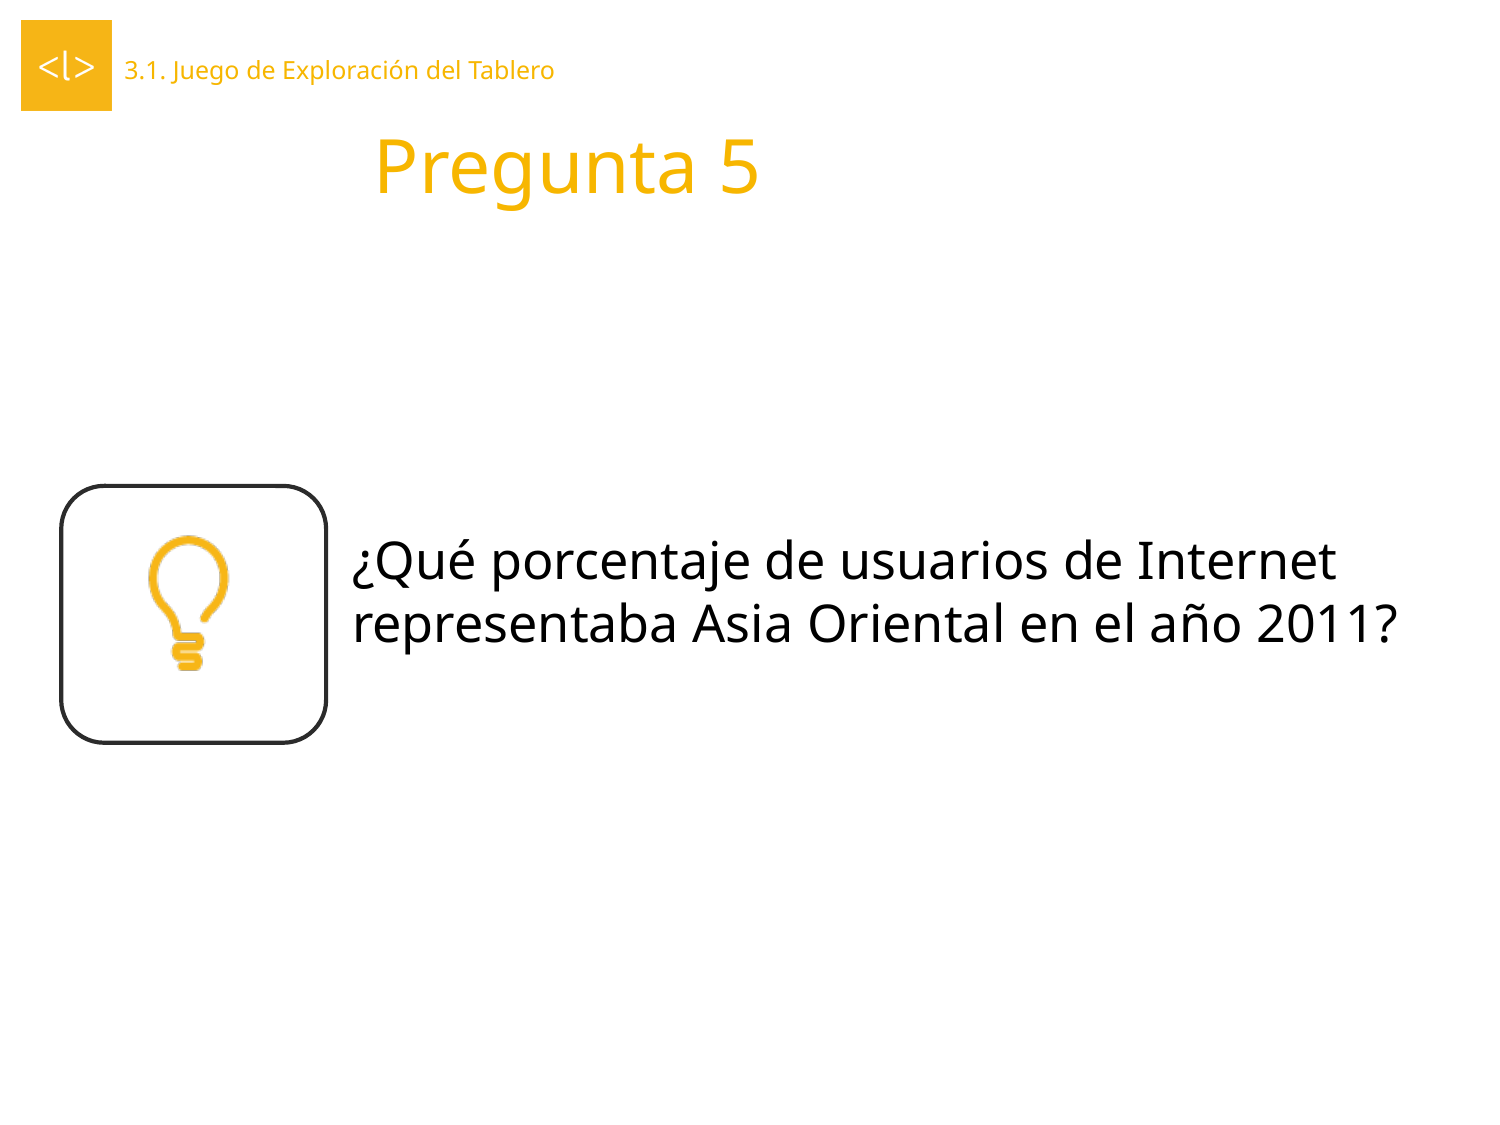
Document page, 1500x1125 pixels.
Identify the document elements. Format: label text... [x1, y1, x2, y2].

text_box ¿Qué porcentaje de usuarios de Internet representaba Asia Oriental en el año 2011? [337, 520, 1432, 660]
text_box Pregunta 5 [358, 110, 1004, 217]
picture [124, 510, 239, 699]
text_box [59, 483, 329, 745]
title 3.1. Juego de Exploración del Tablero [116, 34, 962, 105]
picture [21, 20, 112, 111]
